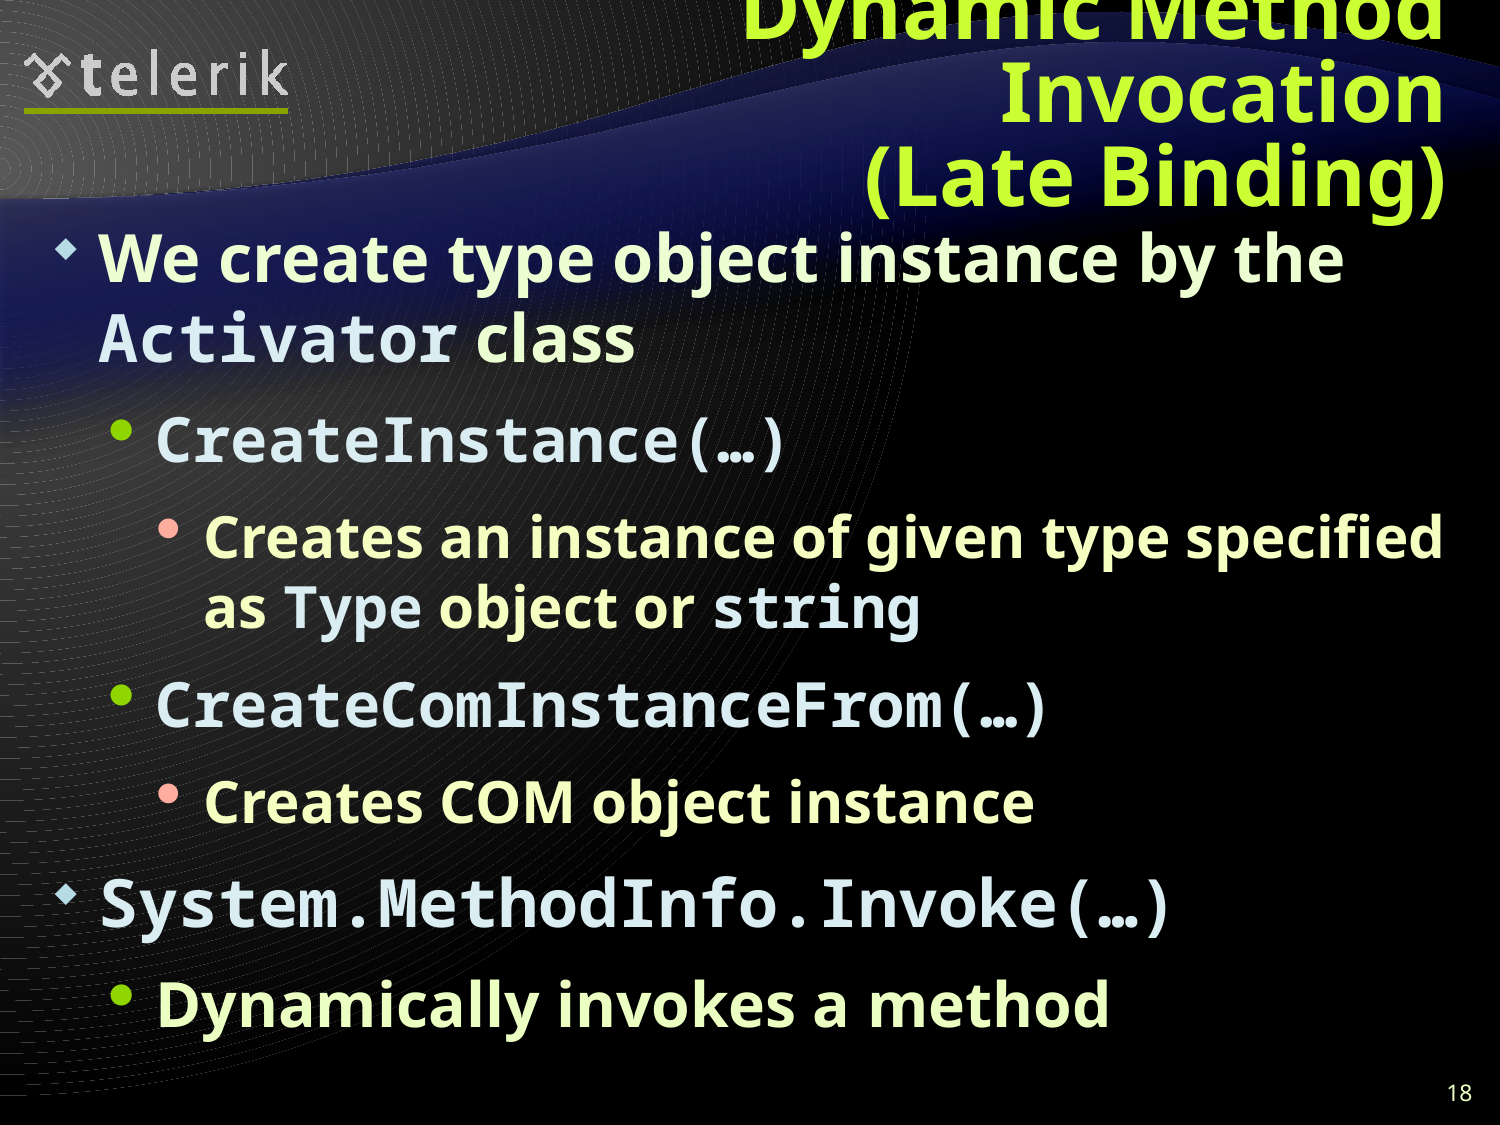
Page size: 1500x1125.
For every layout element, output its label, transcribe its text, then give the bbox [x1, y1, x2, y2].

title Dynamic Method Invocation (Late Binding) [395, 22, 1463, 173]
list We create type object instance by the Activator class CreateInstance(…) Creates an instance of given type specified as Type object or string CreateComInstanceFrom(…) Creates COM object instance System.MethodInfo.Invoke(…) Dynamically invokes a method [37, 208, 1463, 1100]
picture [24, 49, 288, 114]
slide_number 18 [1412, 1074, 1488, 1113]
